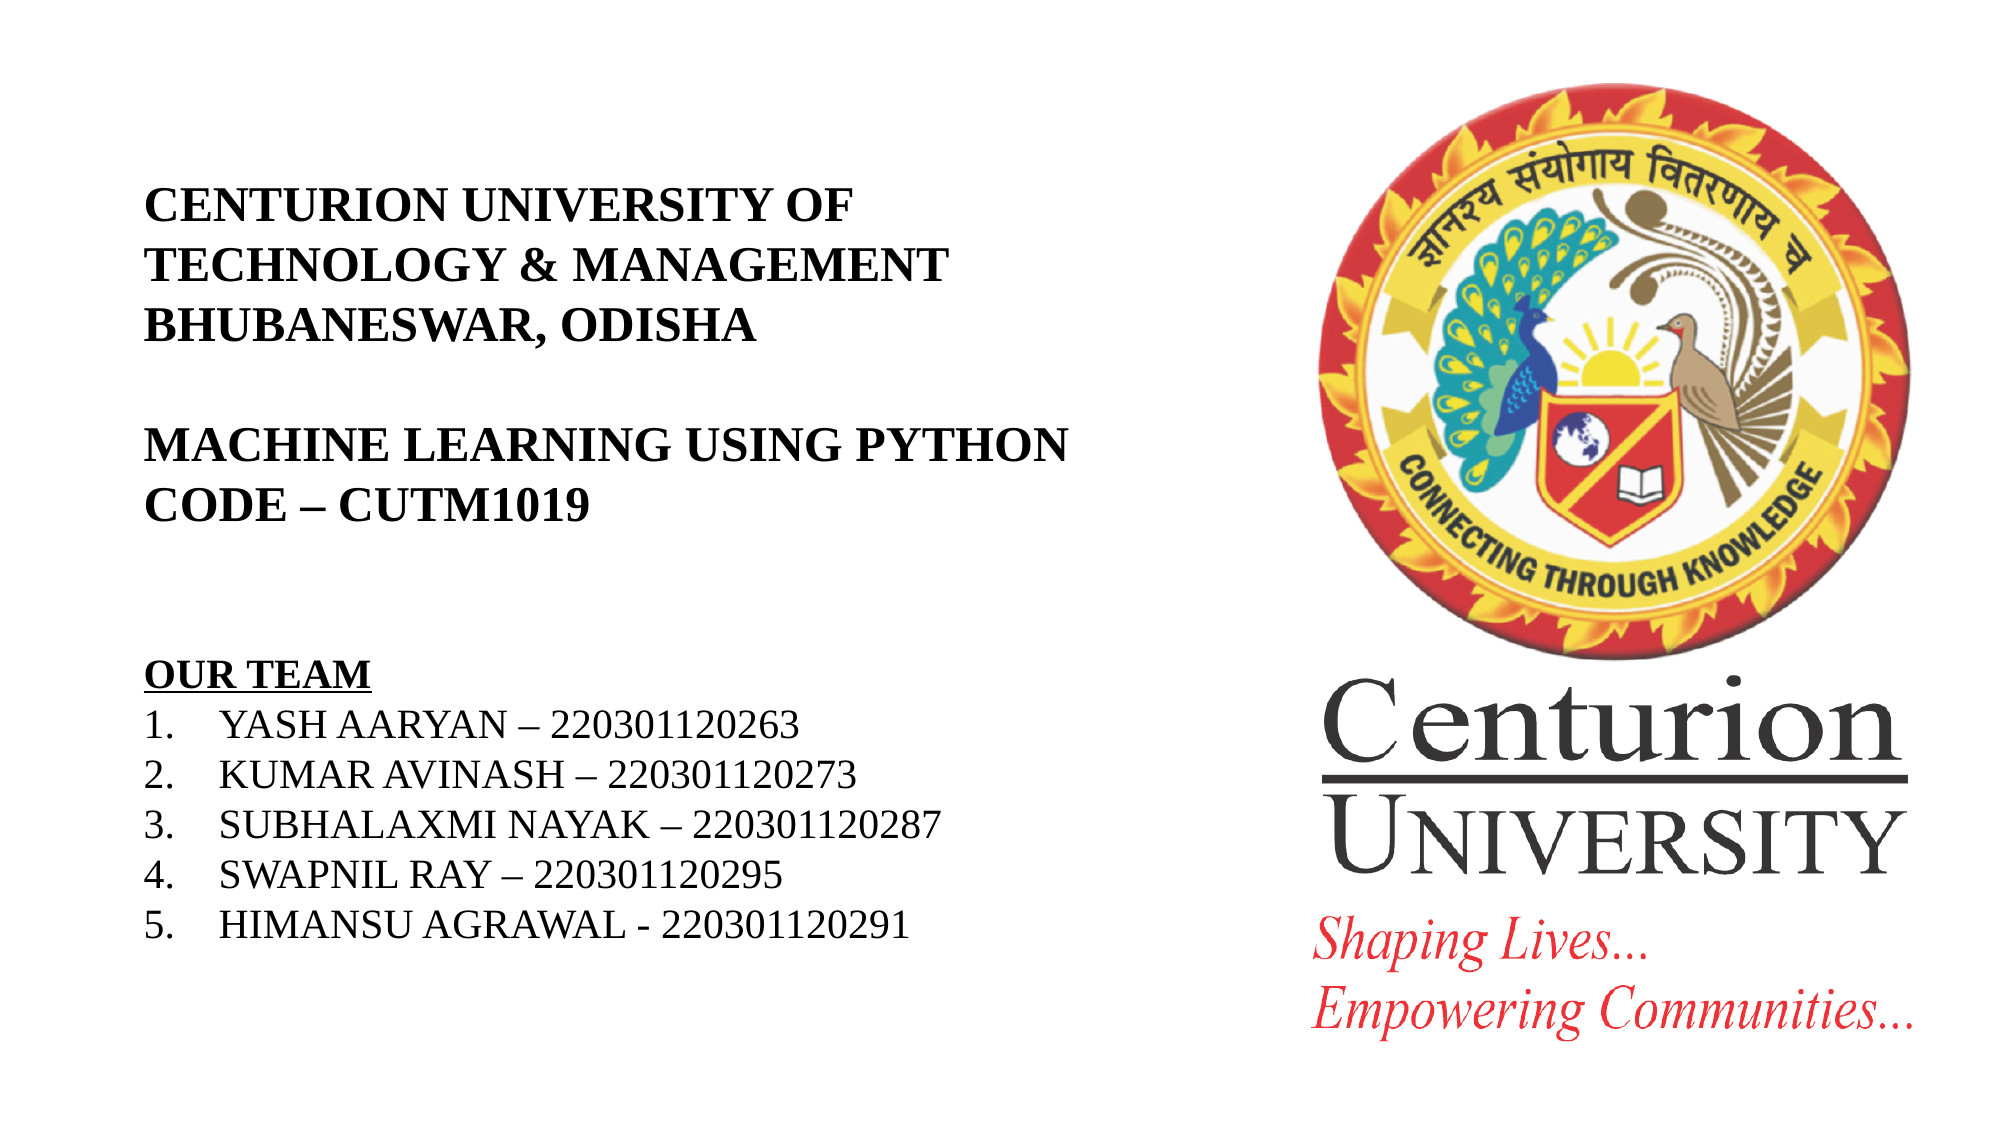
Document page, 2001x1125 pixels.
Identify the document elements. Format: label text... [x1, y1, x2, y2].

picture [1311, 83, 1918, 1042]
text_box CENTURION UNIVERSITY OF TECHNOLOGY & MANAGEMENT BHUBANESWAR, ODISHA MACHINE LEARNING USING PYTHON CODE – CUTM1019 [129, 163, 1136, 539]
text_box OUR TEAM YASH AARYAN – 220301120263 KUMAR AVINASH – 220301120273 SUBHALAXMI NAYAK – 220301120287 SWAPNIL RAY – 220301120295 HIMANSU AGRAWAL - 220301120291 [129, 639, 1088, 955]
